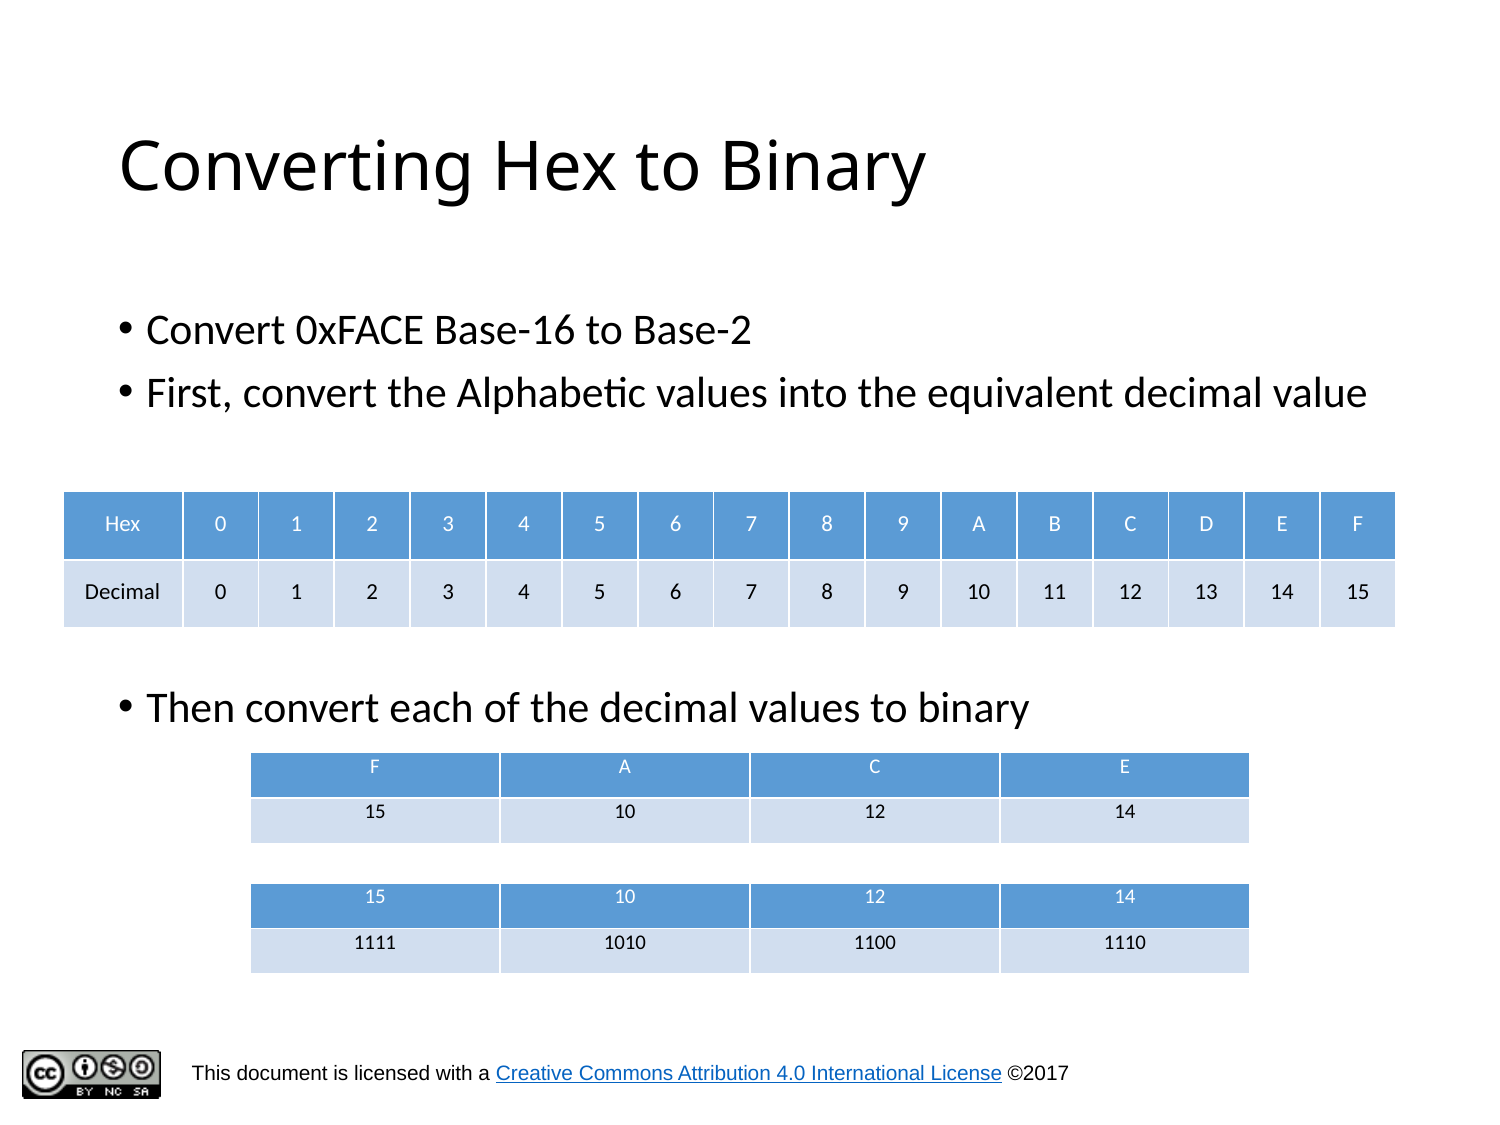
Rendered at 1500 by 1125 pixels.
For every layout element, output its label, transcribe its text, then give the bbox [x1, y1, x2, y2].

table_header C [1094, 492, 1168, 559]
table_cell 10 [942, 561, 1016, 627]
table_cell 3 [411, 561, 485, 627]
table_cell 4 [487, 561, 561, 627]
table_cell 11 [1018, 561, 1092, 627]
table_cell 2 [335, 561, 409, 627]
table_header 10 [501, 884, 749, 928]
table_cell 14 [1245, 561, 1319, 627]
table_header 9 [866, 492, 940, 559]
table_cell 13 [1169, 561, 1243, 627]
table_header 3 [411, 492, 485, 559]
table_header 15 [251, 884, 499, 928]
title Converting Hex to Binary [102, 59, 1398, 278]
table_header 12 [751, 884, 999, 928]
table_header D [1169, 492, 1243, 559]
table_header F [1321, 492, 1395, 559]
table_header F [251, 753, 499, 797]
table_cell 0 [184, 561, 258, 627]
table_cell 10 [501, 799, 749, 843]
table_cell 12 [1094, 561, 1168, 627]
list Convert 0xFACE Base-16 to Base-2 First, convert the Alphabetic values into the equivalent decimal value Then convert each of the decimal values to binary [102, 299, 1398, 1014]
table_header A [501, 753, 749, 797]
table_header E [1245, 492, 1319, 559]
table_cell 1 [259, 561, 333, 627]
table_header 6 [639, 492, 713, 559]
table_cell 1010 [501, 929, 749, 973]
table_header E [1001, 753, 1249, 797]
table_cell 12 [751, 799, 999, 843]
table_cell 15 [251, 799, 499, 843]
table_cell 5 [563, 561, 637, 627]
table_header 8 [790, 492, 864, 559]
table_cell 15 [1321, 561, 1395, 627]
table_cell 14 [1001, 799, 1249, 843]
table_header Hex [64, 492, 182, 559]
table_cell 1100 [751, 929, 999, 973]
table_cell 1110 [1001, 929, 1249, 973]
table_cell 8 [790, 561, 864, 627]
table_header 0 [184, 492, 258, 559]
table_header A [942, 492, 1016, 559]
table_header 1 [259, 492, 333, 559]
table_cell 7 [714, 561, 788, 627]
table_header 5 [563, 492, 637, 559]
table_header 4 [487, 492, 561, 559]
table_cell Decimal [64, 561, 182, 627]
table_cell 1111 [251, 929, 499, 973]
table_header 2 [335, 492, 409, 559]
table_header C [751, 753, 999, 797]
table_cell 9 [866, 561, 940, 627]
table_header 7 [714, 492, 788, 559]
table_header 14 [1001, 884, 1249, 928]
table_cell 6 [639, 561, 713, 627]
table_header B [1018, 492, 1092, 559]
picture [22, 1050, 161, 1099]
